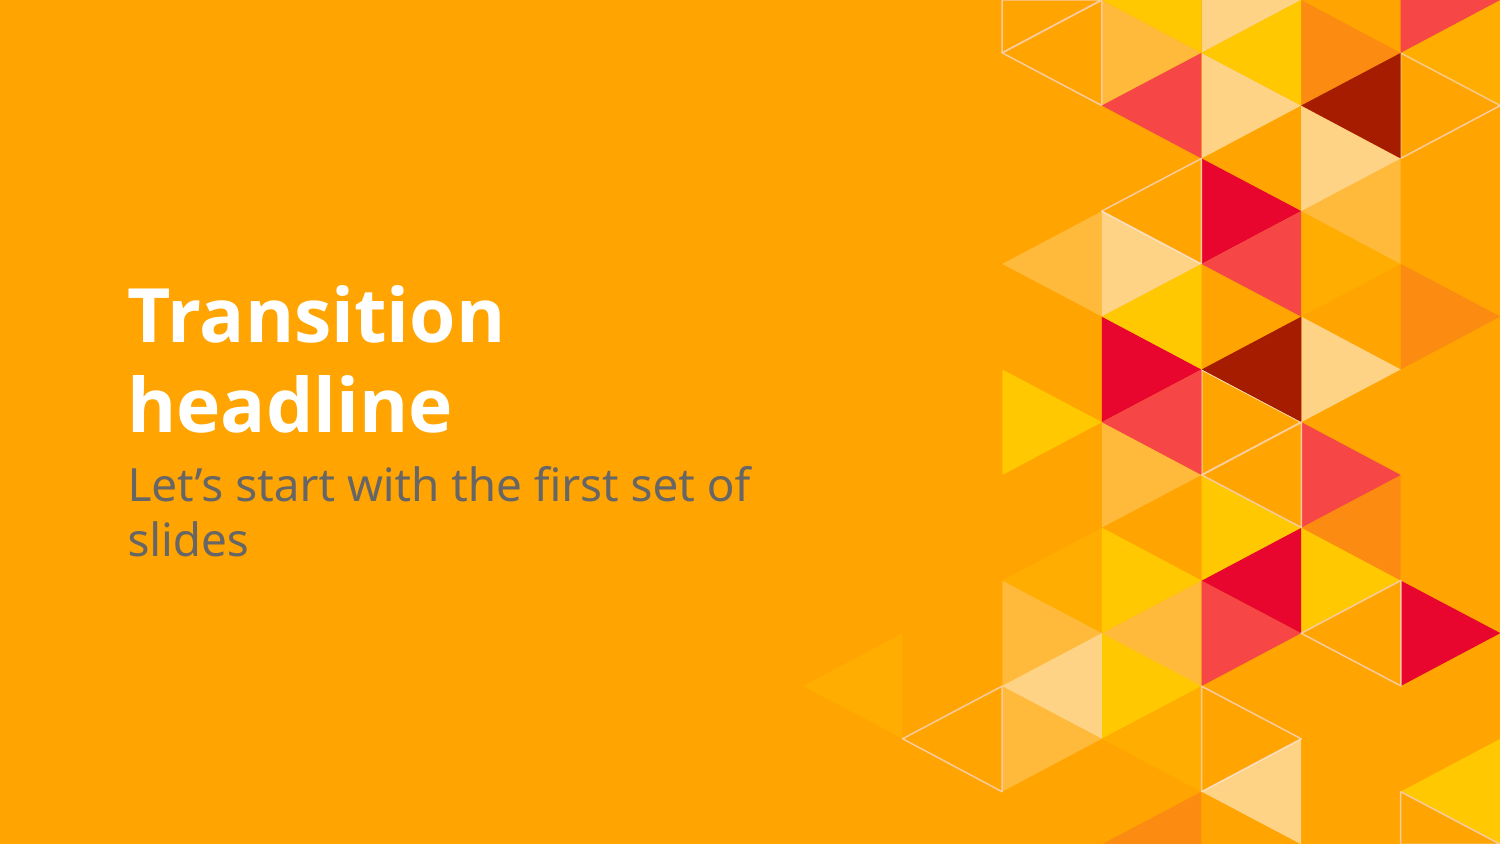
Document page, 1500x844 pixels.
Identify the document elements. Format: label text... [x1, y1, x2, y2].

title 1. Transition headline [112, 272, 811, 440]
subtitle Let’s start with the first set of slides [112, 440, 811, 570]
